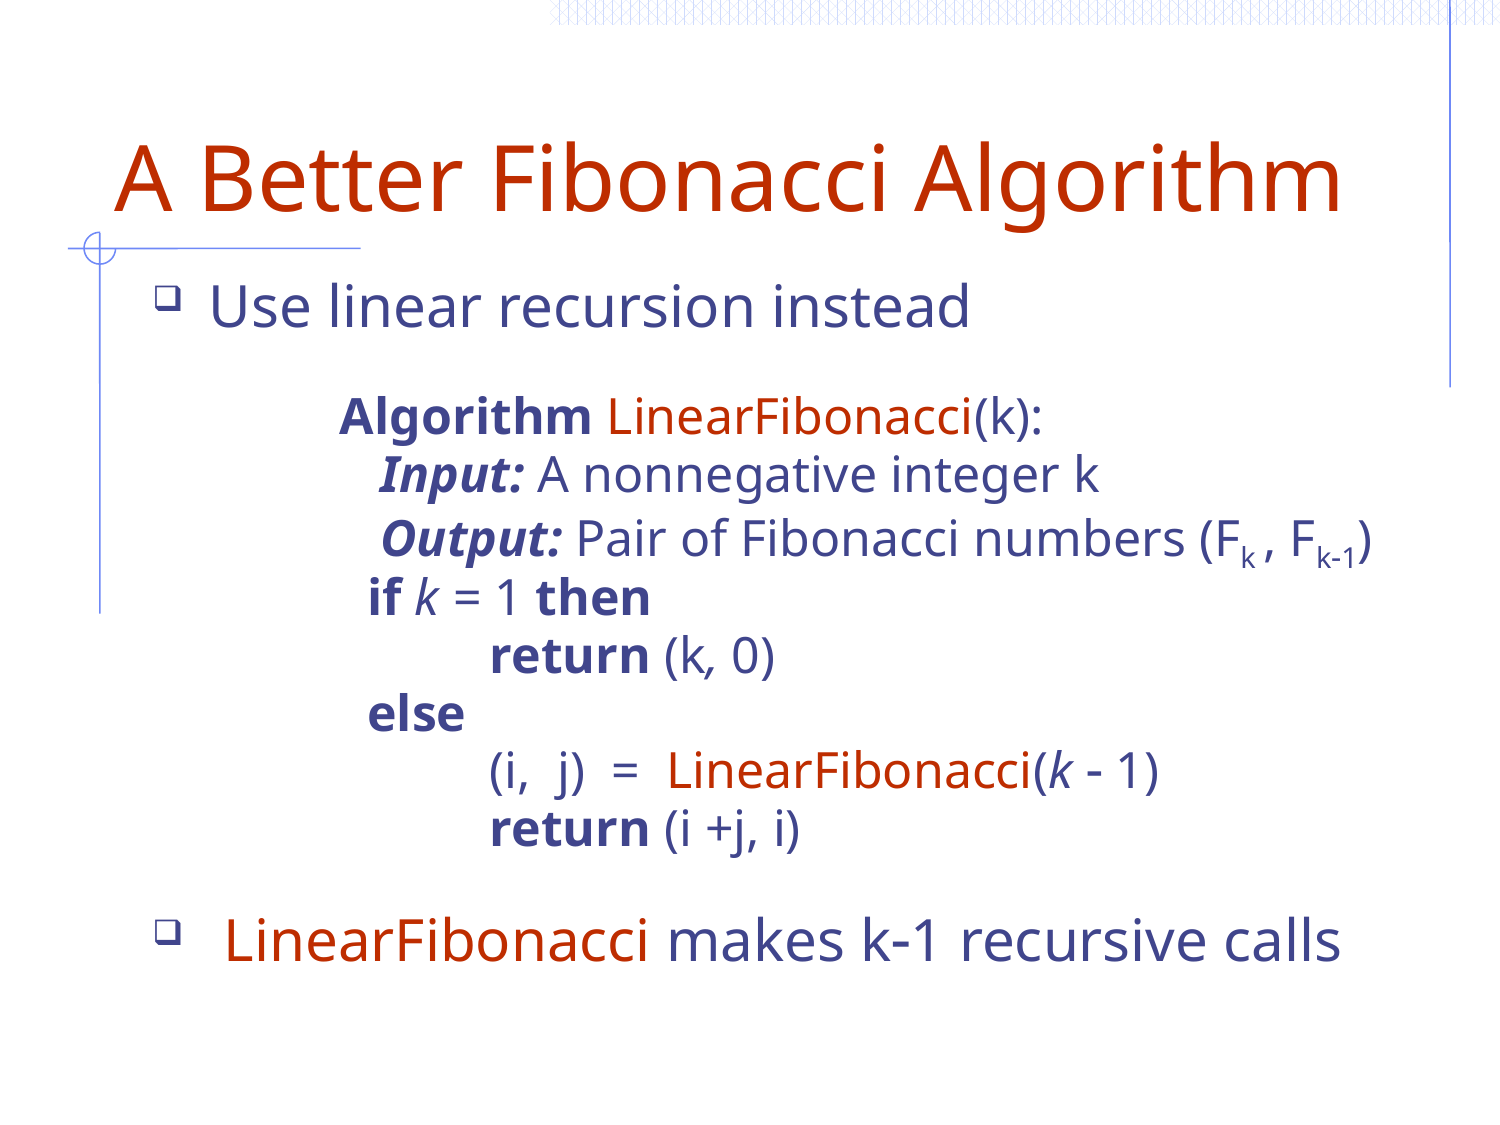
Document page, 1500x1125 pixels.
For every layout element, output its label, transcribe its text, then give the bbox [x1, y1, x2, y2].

list Use linear recursion instead Algorithm LinearFibonacci(k): Input: A nonnegative integer k Output: Pair of Fibonacci numbers (Fk , Fk-1) if k = 1 then return (k, 0) else (i, j) = LinearFibonacci(k - 1) return (i +j, i) LinearFibonacci makes k-1 recursive calls [137, 274, 1413, 1038]
title A Better Fibonacci Algorithm [99, 49, 1376, 238]
